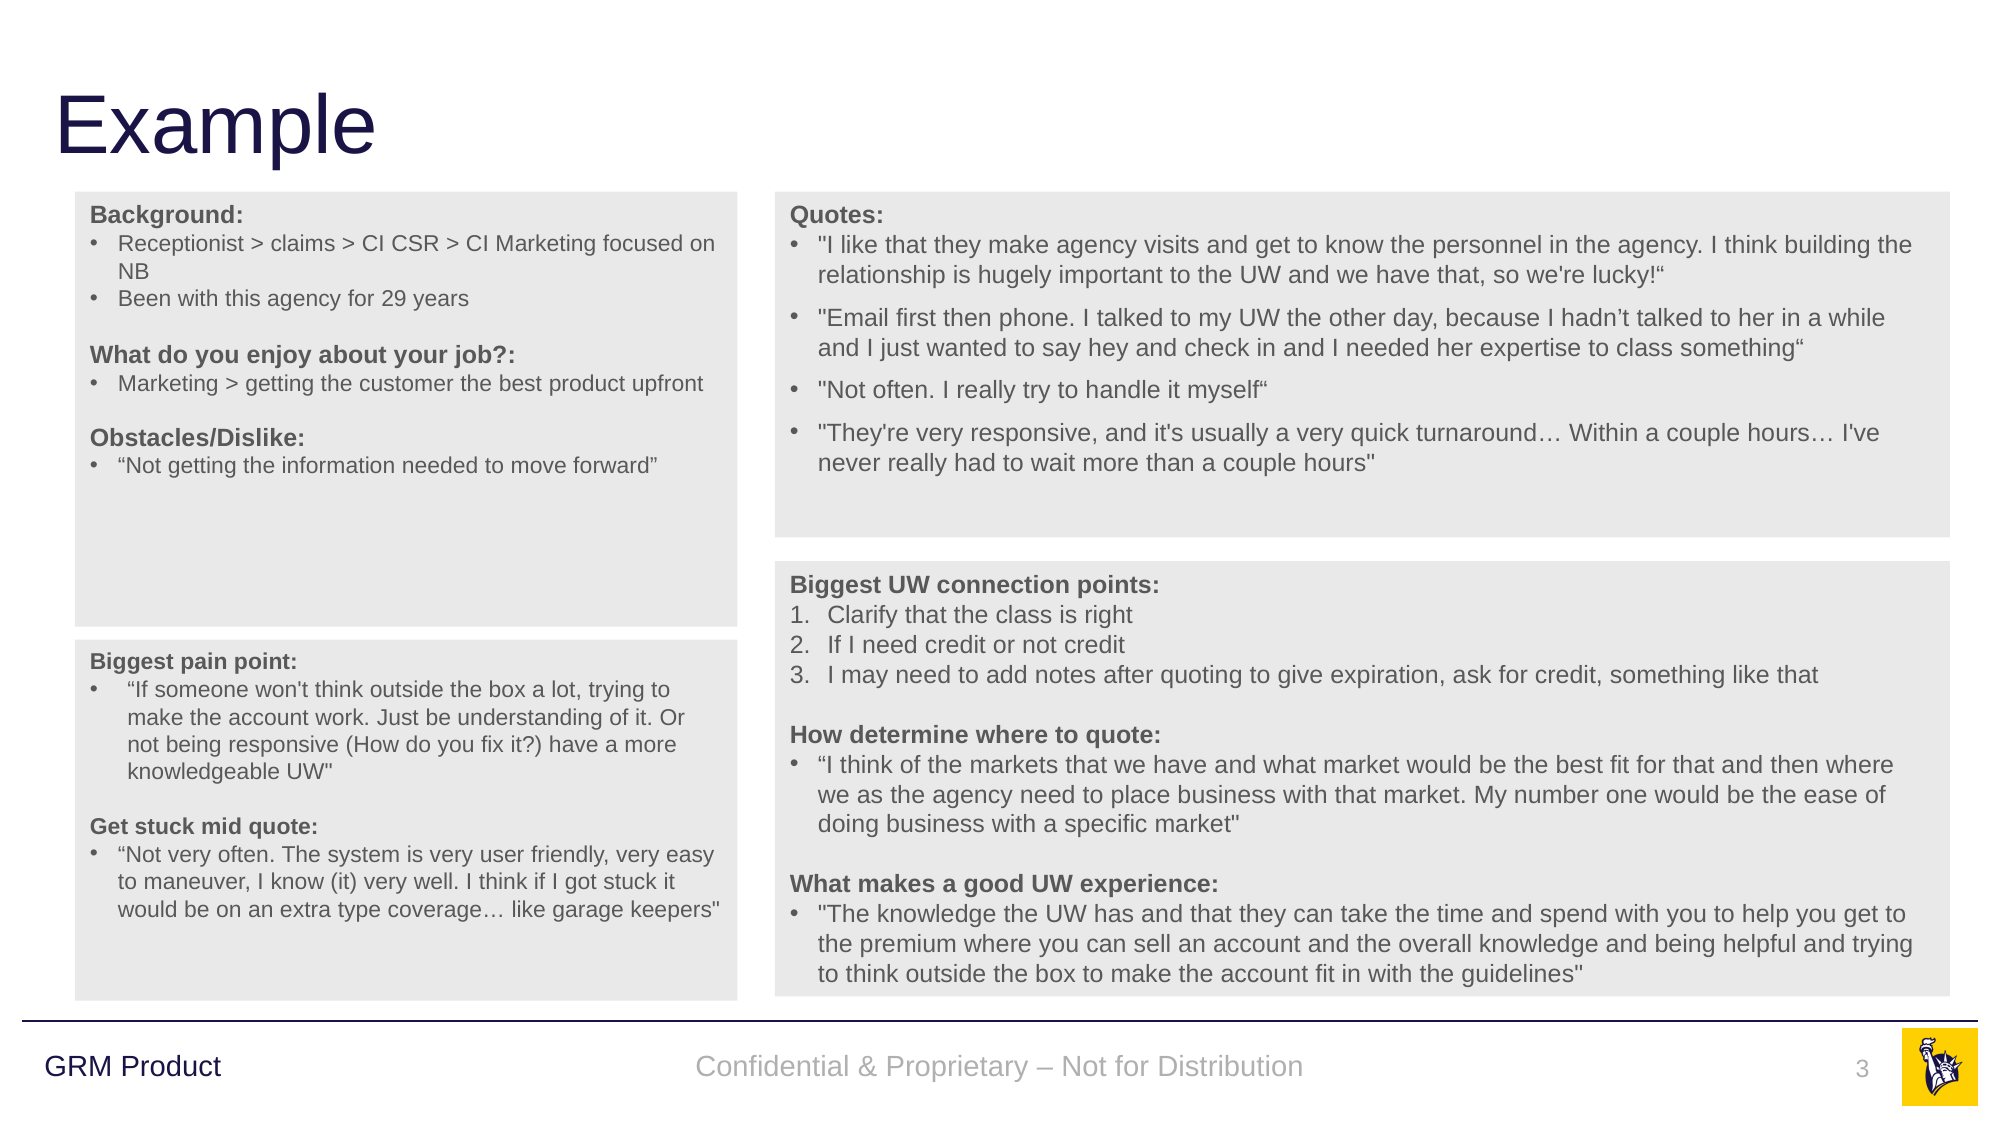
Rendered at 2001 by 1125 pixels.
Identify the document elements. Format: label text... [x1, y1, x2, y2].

text_box Biggest pain point: “If someone won't think outside the box a lot, trying to make the account work. Just be understanding of it. Or not being responsive (How do you fix it?) have a more knowledgeable UW" Get stuck mid quote: “Not very often. The system is very user friendly, very easy to maneuver, I know (it) very well. I think if I got stuck it would be on an extra type coverage… like garage keepers" [74, 639, 738, 1002]
slide_number 3 [1781, 1045, 1885, 1091]
picture [1902, 1028, 1978, 1106]
footer Confidential & Proprietary – Not for Distribution [513, 1037, 1487, 1098]
text_box Quotes: "I like that they make agency visits and get to know the personnel in the agency. I think building the relationship is hugely important to the UW and we have that, so we're lucky!“ "Email first then phone. I talked to my UW the other day, because I hadn’t talked to her in a while and I just wanted to say hey and check in and I needed her expertise to class something“ "Not often. I really try to handle it myself“ "They're very responsive, and it's usually a very quick turnaround… Within a couple hours… I've never really had to wait more than a couple hours" [774, 190, 1951, 538]
title Example [39, 27, 1964, 225]
text_box Biggest UW connection points: Clarify that the class is right If I need credit or not credit I may need to add notes after quoting to give expiration, ask for credit, something like that How determine where to quote: “I think of the markets that we have and what market would be the best fit for that and then where we as the agency need to place business with that market. My number one would be the ease of doing business with a specific market" What makes a good UW experience: "The knowledge the UW has and that they can take the time and spend with you to help you get to the premium where you can sell an account and the overall knowledge and being helpful and trying to think outside the box to make the account fit in with the guidelines" [774, 560, 1951, 997]
text_box Background: Receptionist > claims > CI CSR > CI Marketing focused on NB Been with this agency for 29 years What do you enjoy about your job?: Marketing > getting the customer the best product upfront Obstacles/Dislike: “Not getting the information needed to move forward” [74, 191, 738, 628]
